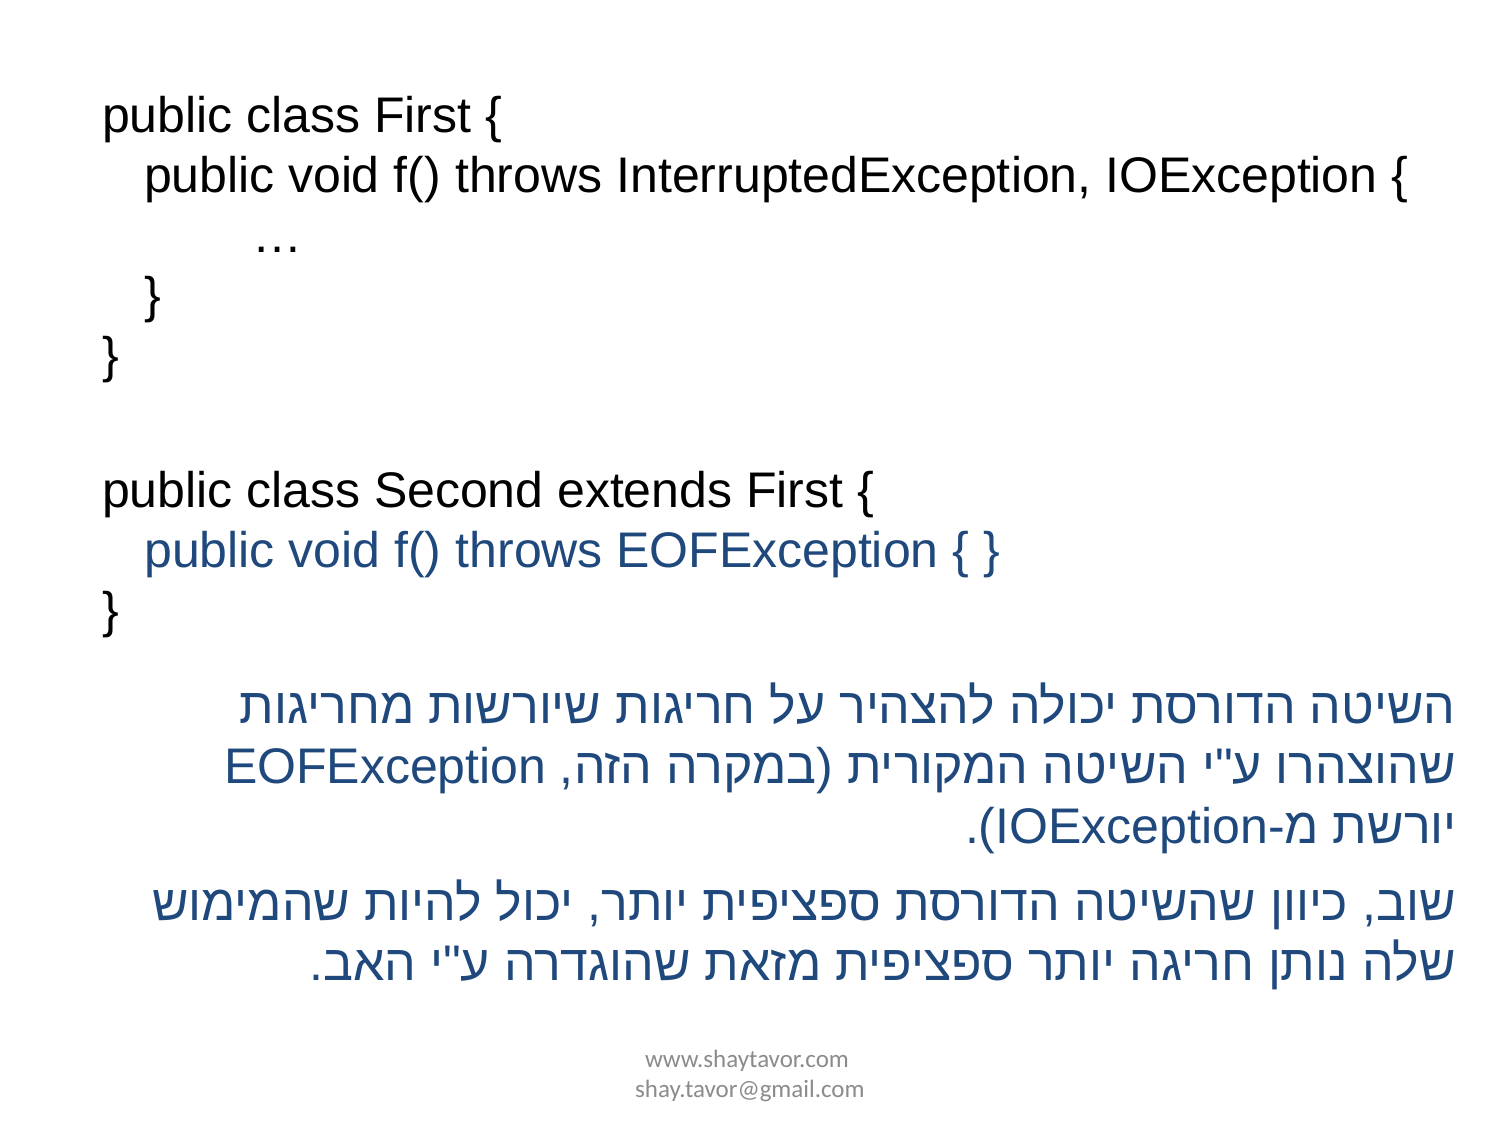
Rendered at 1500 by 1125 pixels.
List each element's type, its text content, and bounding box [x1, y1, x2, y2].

text_box public class First { public void f() throws InterruptedException, IOException { … } } [87, 74, 1438, 390]
footer www.shaytavor.com shay.tavor@gmail.com [512, 1042, 988, 1103]
text_box השיטה הדורסת יכולה להצהיר על חריגות שיורשות מחריגות שהוצהרו ע"י השיטה המקורית (במקרה הזה, EOFException יורשת מ-IOException). [78, 665, 1472, 861]
text_box public class Second extends First { public void f() throws EOFException { } } [87, 449, 1463, 645]
text_box שוב, כיוון שהשיטה הדורסת ספציפית יותר, יכול להיות שהמימוש שלה נותן חריגה יותר ספציפית מזאת שהוגדרה ע"י האב. [78, 862, 1472, 998]
